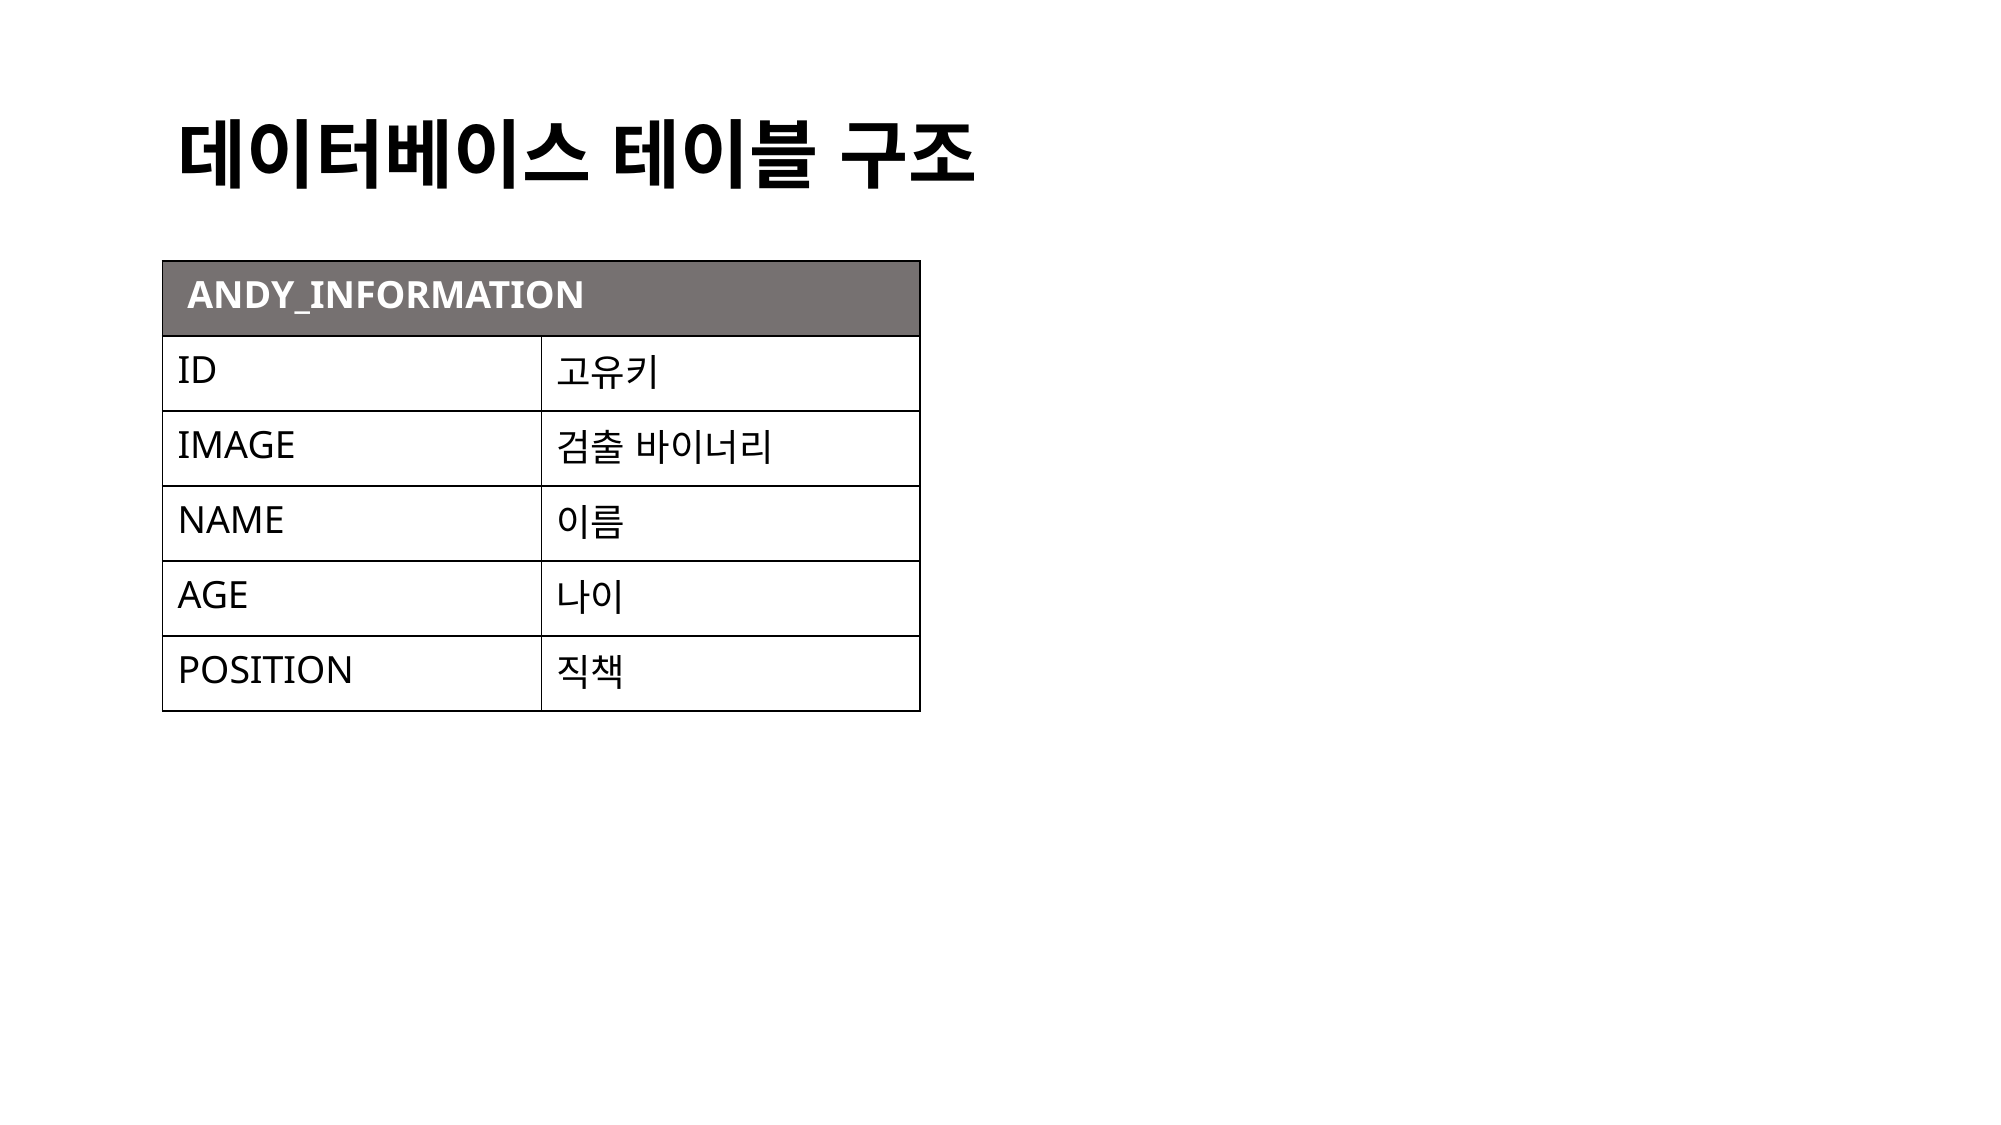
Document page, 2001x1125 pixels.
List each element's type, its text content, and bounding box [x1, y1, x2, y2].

table_cell POSITION [163, 637, 541, 710]
table_cell 나이 [542, 562, 919, 635]
table_cell 이름 [542, 487, 919, 560]
table_cell 직책 [542, 637, 919, 710]
table_cell AGE [163, 562, 541, 635]
table_cell ID [163, 337, 541, 410]
text_box 데이터베이스 테이블 구조 [162, 99, 1838, 205]
table_header ANDY_INFORMATION [163, 262, 919, 335]
table_cell 검출 바이너리 [542, 412, 919, 485]
table_cell 고유키 [542, 337, 919, 410]
table_cell NAME [163, 487, 541, 560]
table_cell IMAGE [163, 412, 541, 485]
